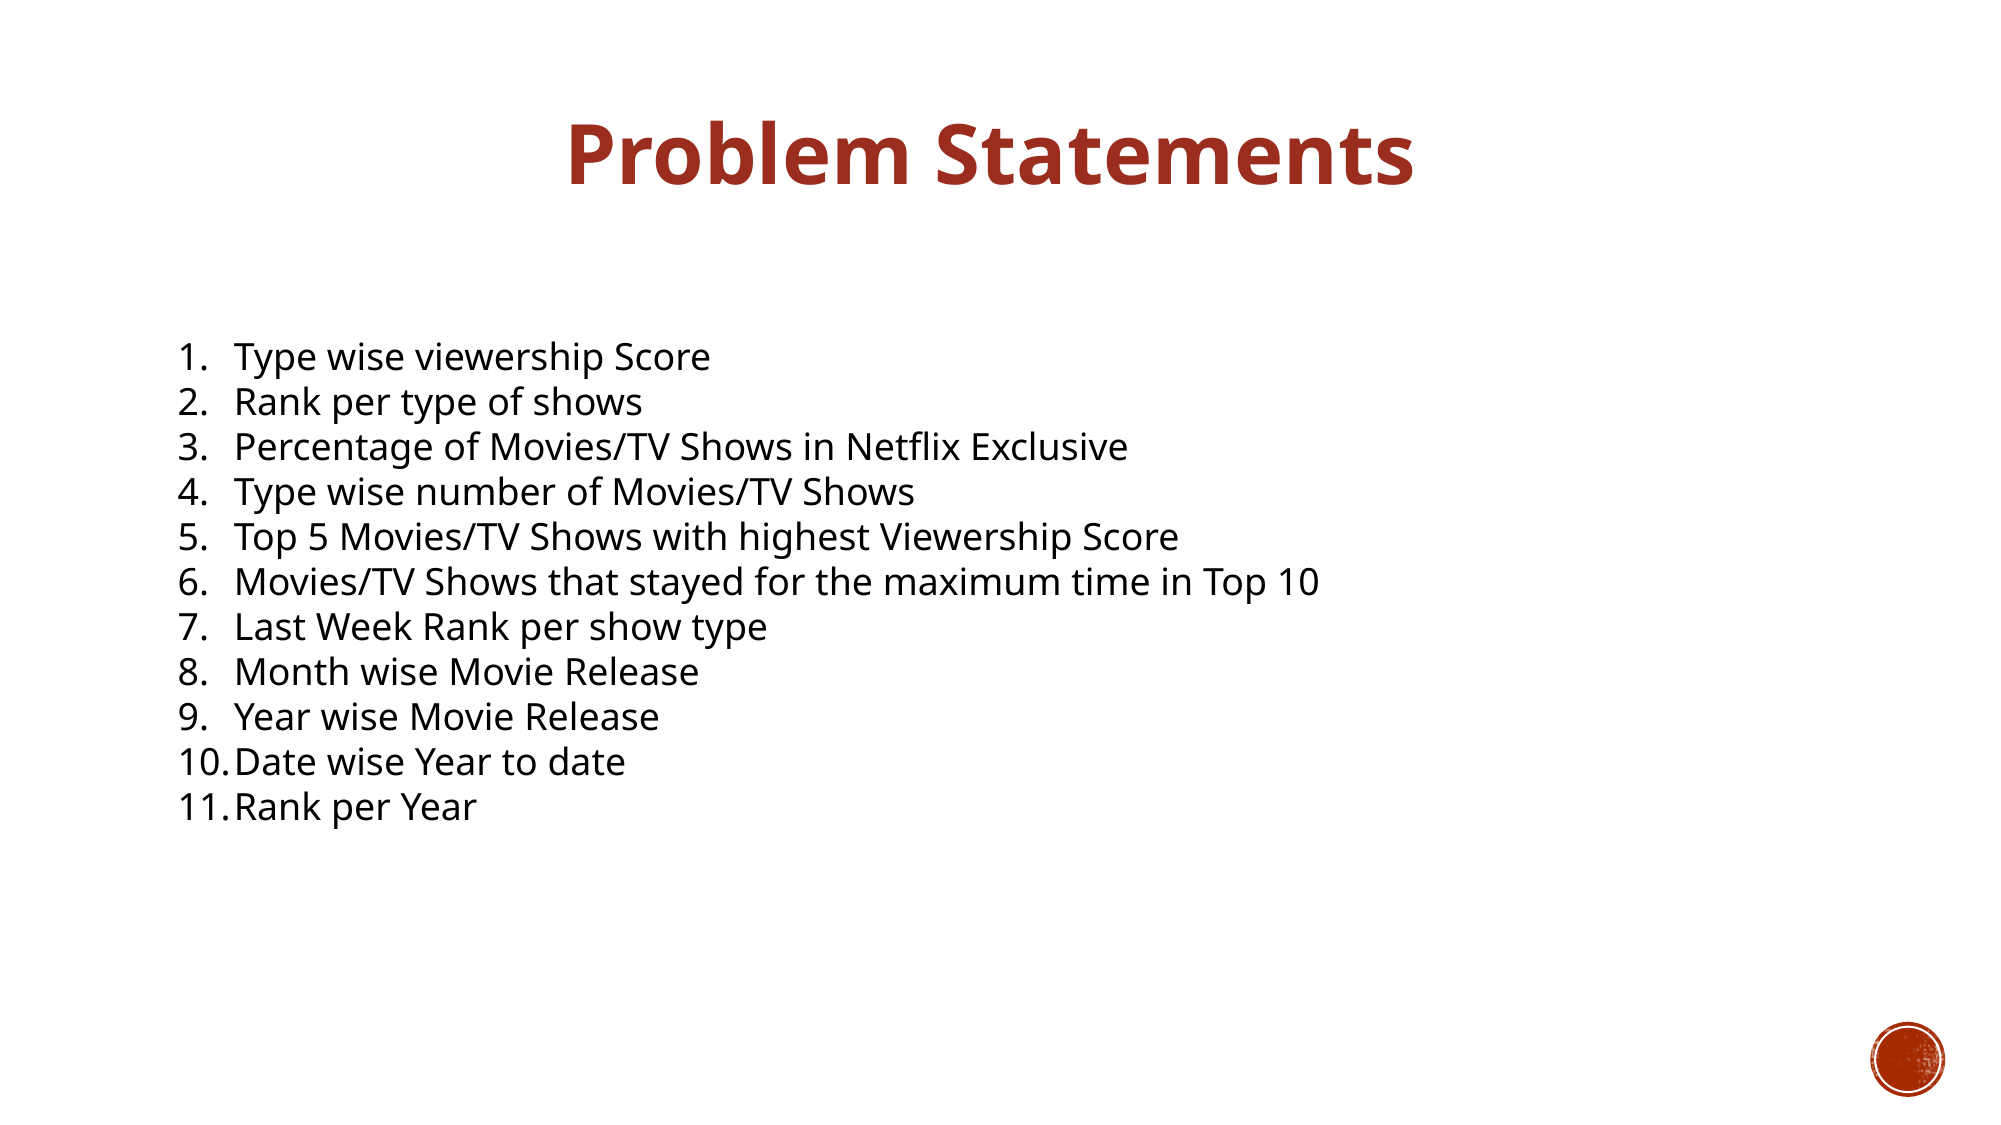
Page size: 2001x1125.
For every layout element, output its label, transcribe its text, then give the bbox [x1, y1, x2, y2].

text_box Problem Statements [391, 93, 1590, 209]
text_box Type wise viewership Score Rank per type of shows Percentage of Movies/TV Shows in Netflix Exclusive Type wise number of Movies/TV Shows Top 5 Movies/TV Shows with highest Viewership Score Movies/TV Shows that stayed for the maximum time in Top 10 Last Week Rank per show type Month wise Movie Release Year wise Movie Release Date wise Year to date Rank per Year [162, 326, 1879, 926]
